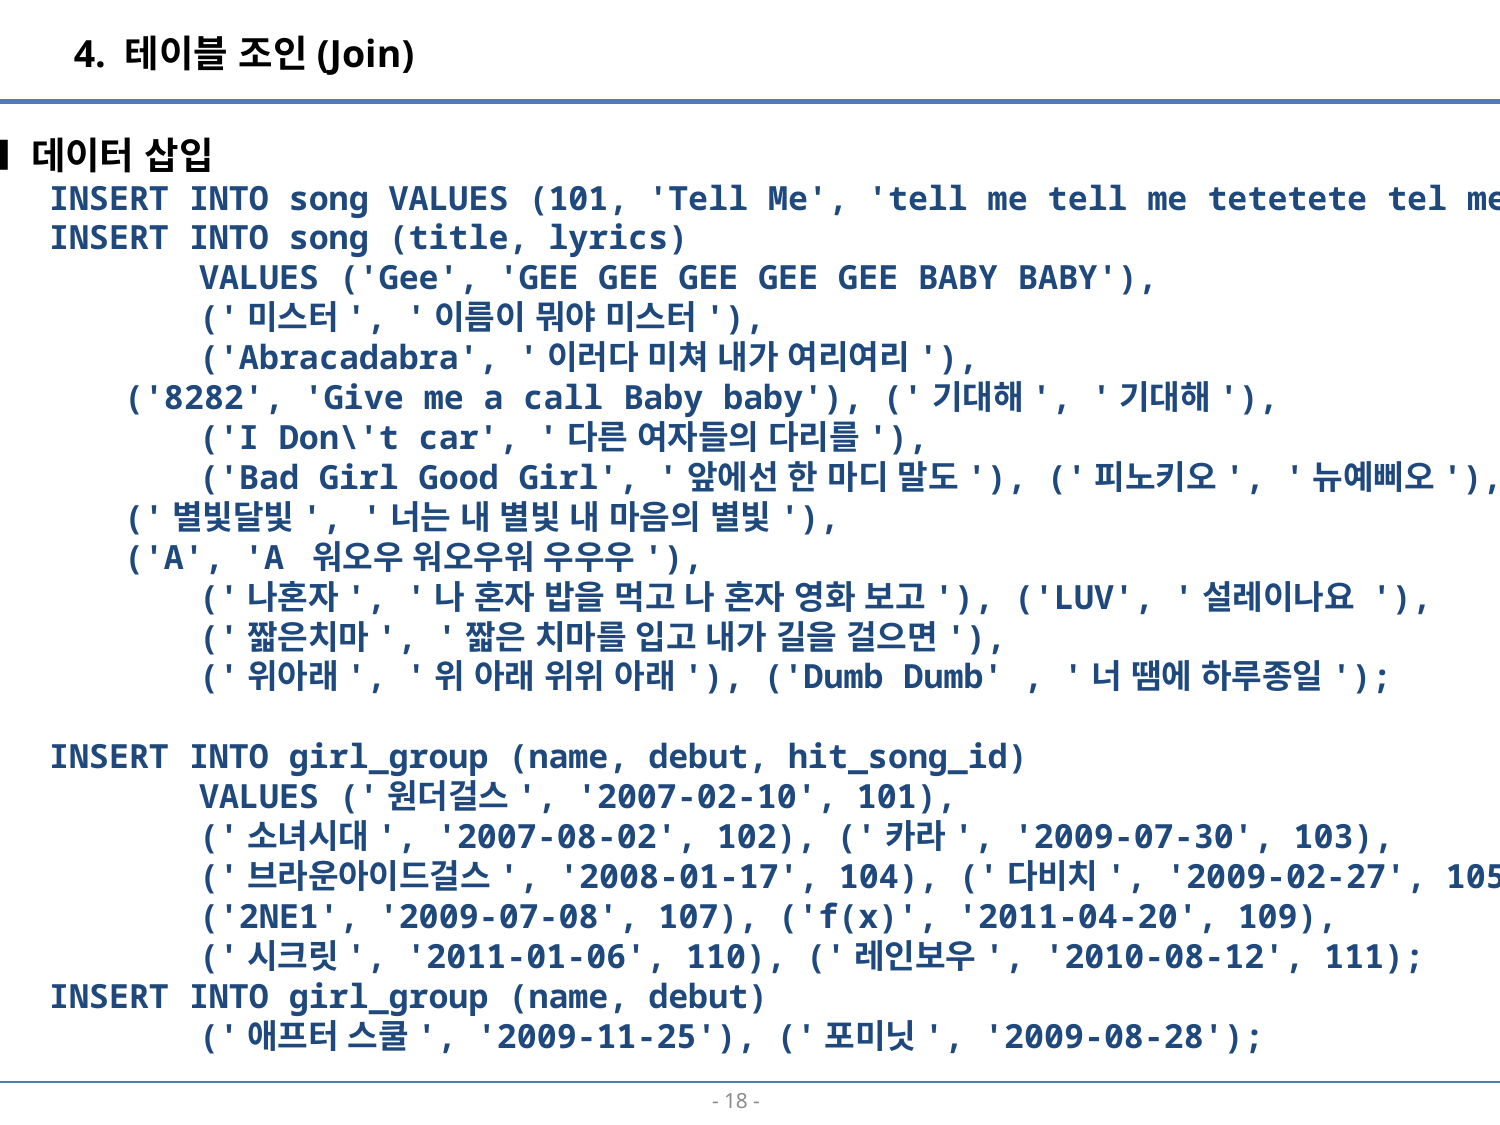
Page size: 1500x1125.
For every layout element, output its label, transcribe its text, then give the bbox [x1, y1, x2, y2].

text_box ■ 데이터 삽입 INSERT INTO song VALUES (101, 'Tell Me', 'tell me tell me tetetete tel me'); INSERT INTO song (title, lyrics) VALUES ('Gee', 'GEE GEE GEE GEE GEE BABY BABY'), ('미스터', '이름이 뭐야 미스터'), ('Abracadabra', '이러다 미쳐 내가 여리여리'), ('8282', 'Give me a call Baby baby'), ('기대해', '기대해'), ('I Don\'t car', '다른 여자들의 다리를'), ('Bad Girl Good Girl', '앞에선 한 마디 말도'), ('피노키오', '뉴예삐오'), ('별빛달빛', '너는 내 별빛 내 마음의 별빛'), ('A', 'A 워오우 워오우워 우우우'), ('나혼자', '나 혼자 밥을 먹고 나 혼자 영화 보고'), ('LUV', '설레이나요 '), ('짧은치마', '짧은 치마를 입고 내가 길을 걸으면'), ('위아래', '위 아래 위위 아래'), ('Dumb Dumb' , '너 땜에 하루종일'); INSERT INTO girl_group (name, debut, hit_song_id) VALUES ('원더걸스', '2007-02-10', 101), ('소녀시대', '2007-08-02', 102), ('카라', '2009-07-30', 103), ('브라운아이드걸스', '2008-01-17', 104), ('다비치', '2009-02-27', 105), ('2NE1', '2009-07-08', 107), ('f(x)', '2011-04-20', 109), ('시크릿', '2011-01-06', 110), ('레인보우', '2010-08-12', 111); INSERT INTO girl_group (name, debut) ('애프터 스쿨', '2009-11-25'), ('포미닛', '2009-08-28'); [0, 101, 1500, 1063]
slide_number - 17 - [561, 1082, 911, 1122]
text_box 4. 테이블 조인(Join) [59, 22, 430, 82]
